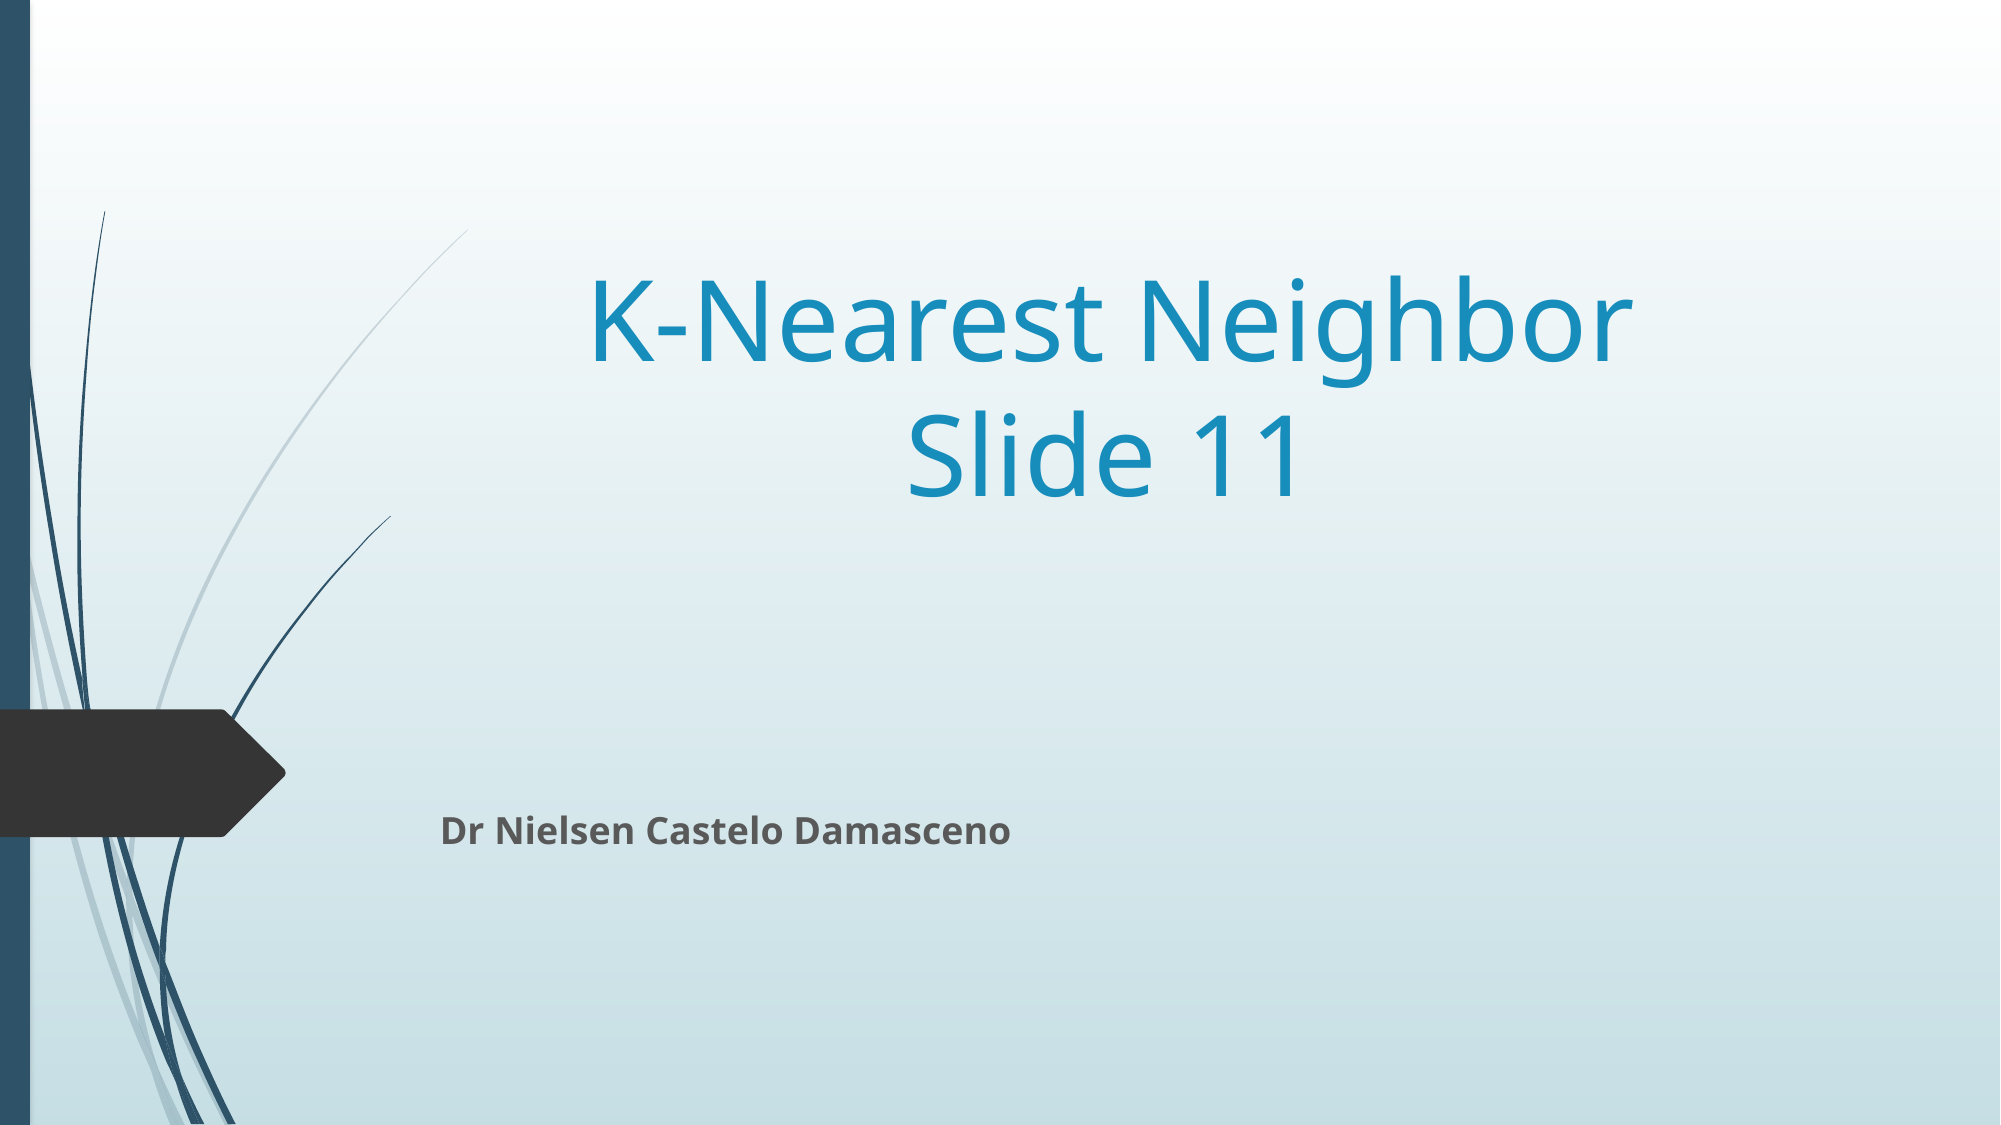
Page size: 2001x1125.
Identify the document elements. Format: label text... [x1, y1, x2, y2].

subtitle Dr Nielsen Castelo Damasceno [424, 799, 1888, 985]
title K-Nearest Neighbor Slide 11 [378, 155, 1842, 527]
